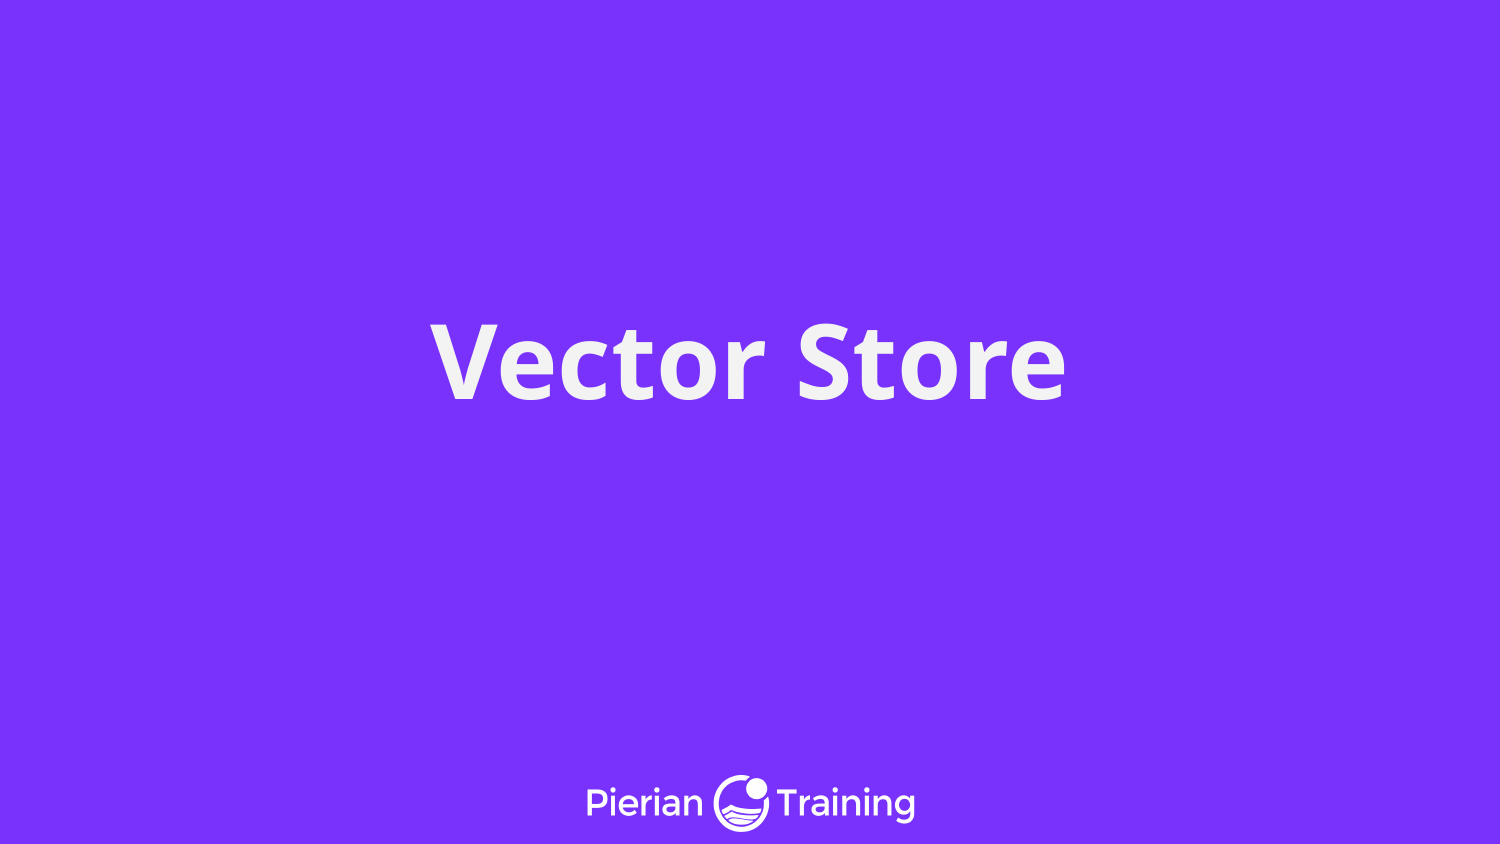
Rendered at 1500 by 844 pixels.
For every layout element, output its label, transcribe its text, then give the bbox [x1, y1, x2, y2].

text_box Vector Store [0, 280, 1500, 436]
picture [583, 775, 916, 832]
